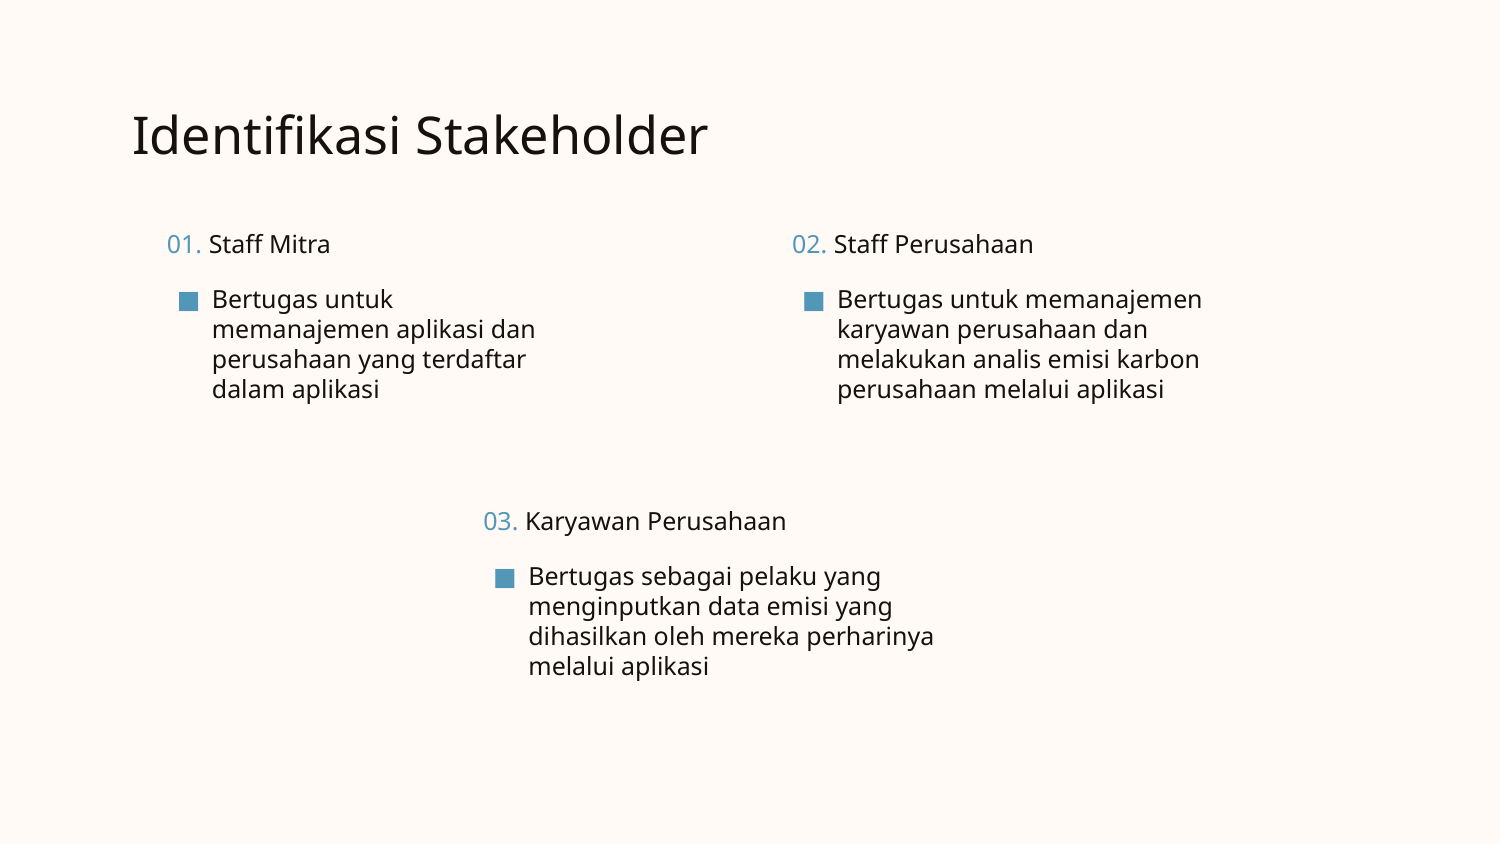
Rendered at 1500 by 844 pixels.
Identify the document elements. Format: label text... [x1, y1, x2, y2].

subtitle Bertugas untuk memanajemen karyawan perusahaan dan melakukan analis emisi karbon perusahaan melalui aplikasi [777, 268, 1239, 448]
title Identifikasi Stakeholder [117, 87, 1383, 178]
text_box 01. Staff Mitra [151, 206, 469, 268]
subtitle Bertugas sebagai pelaku yang menginputkan data emisi yang dihasilkan oleh mereka perharinya melalui aplikasi [468, 545, 991, 724]
text_box 02. Staff Perusahaan [777, 206, 1239, 268]
subtitle Bertugas untuk memanajemen aplikasi dan perusahaan yang terdaftar dalam aplikasi [151, 268, 559, 448]
text_box 03. Karyawan Perusahaan [468, 482, 828, 545]
